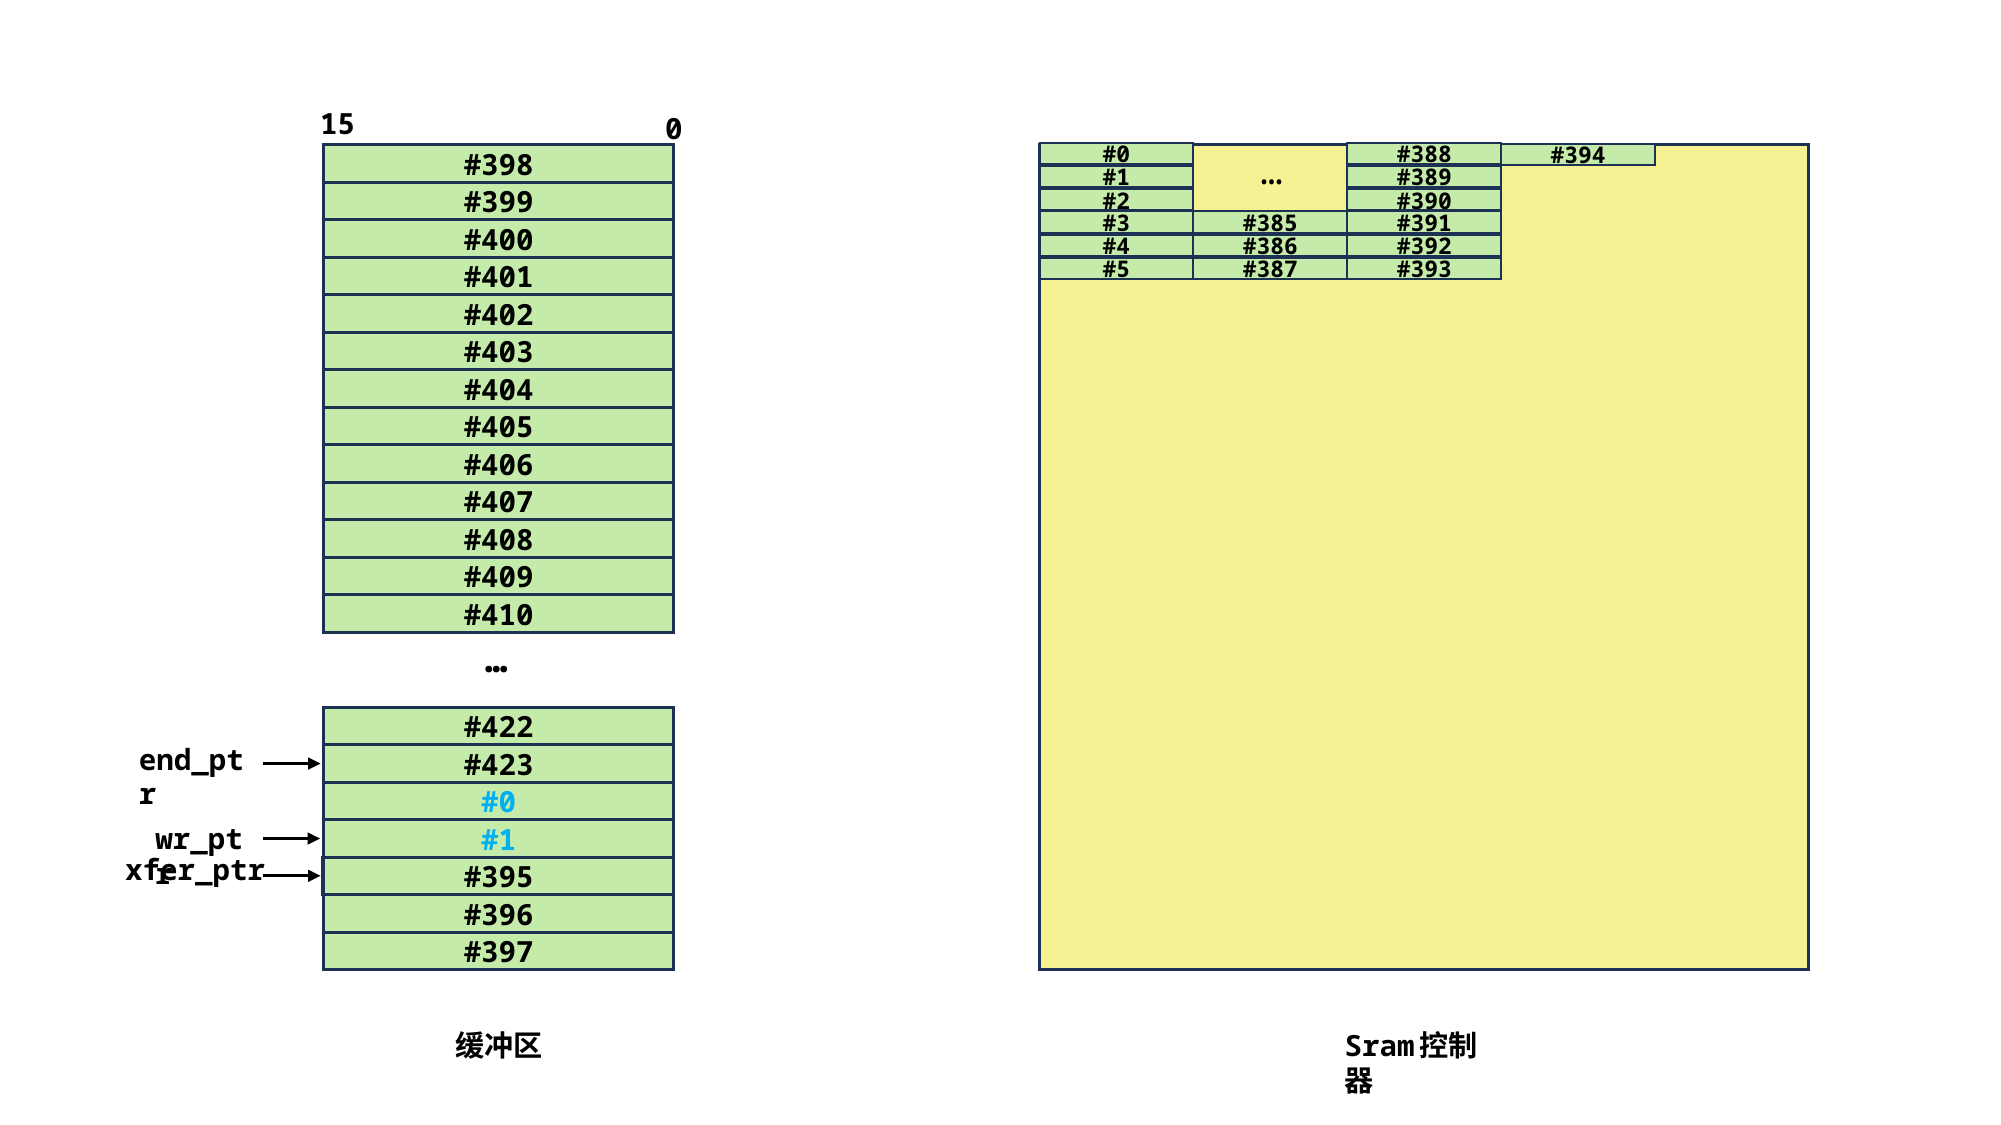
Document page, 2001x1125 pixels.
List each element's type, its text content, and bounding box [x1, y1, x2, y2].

text_box #394 [1500, 143, 1656, 166]
text_box #388 [1346, 142, 1502, 165]
text_box #386 [1192, 234, 1346, 257]
text_box 缓冲区 [440, 1019, 660, 1070]
text_box end_ptr [123, 733, 270, 819]
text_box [140, 813, 320, 864]
text_box … [1245, 139, 1316, 200]
text_box #390 [1346, 188, 1502, 210]
text_box #0 [1039, 142, 1194, 165]
text_box #1 [1039, 165, 1194, 188]
text_box #385 [1192, 210, 1346, 234]
text_box #389 [1346, 165, 1502, 188]
text_box [1039, 144, 1810, 971]
text_box #391 [1346, 210, 1502, 234]
text_box #5 [1039, 257, 1192, 280]
text_box #2 [1039, 188, 1194, 210]
text_box Sram 控制器 [1329, 1019, 1519, 1105]
text_box #393 [1346, 257, 1502, 280]
text_box #3 [1039, 210, 1192, 234]
text_box #387 [1192, 257, 1346, 280]
text_box #392 [1346, 234, 1502, 257]
text_box #4 [1039, 234, 1192, 257]
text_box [305, 97, 720, 970]
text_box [110, 844, 321, 895]
